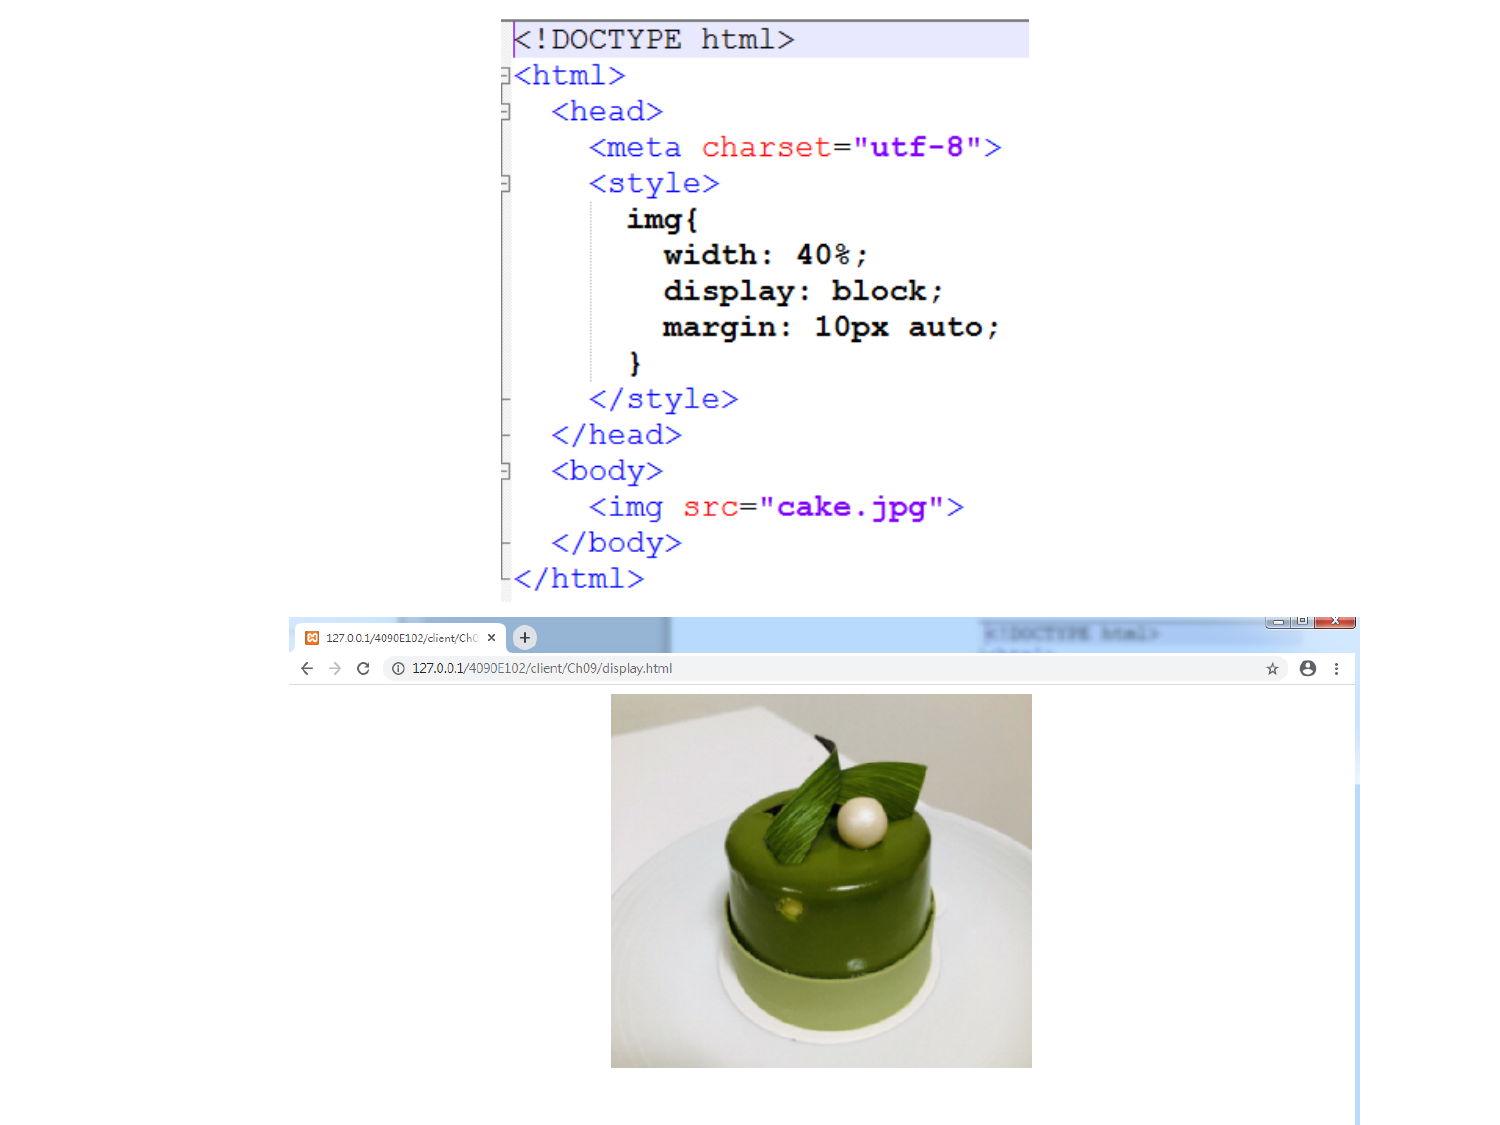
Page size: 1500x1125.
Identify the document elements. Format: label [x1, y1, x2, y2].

picture [501, 18, 1029, 603]
picture [289, 617, 1361, 1125]
